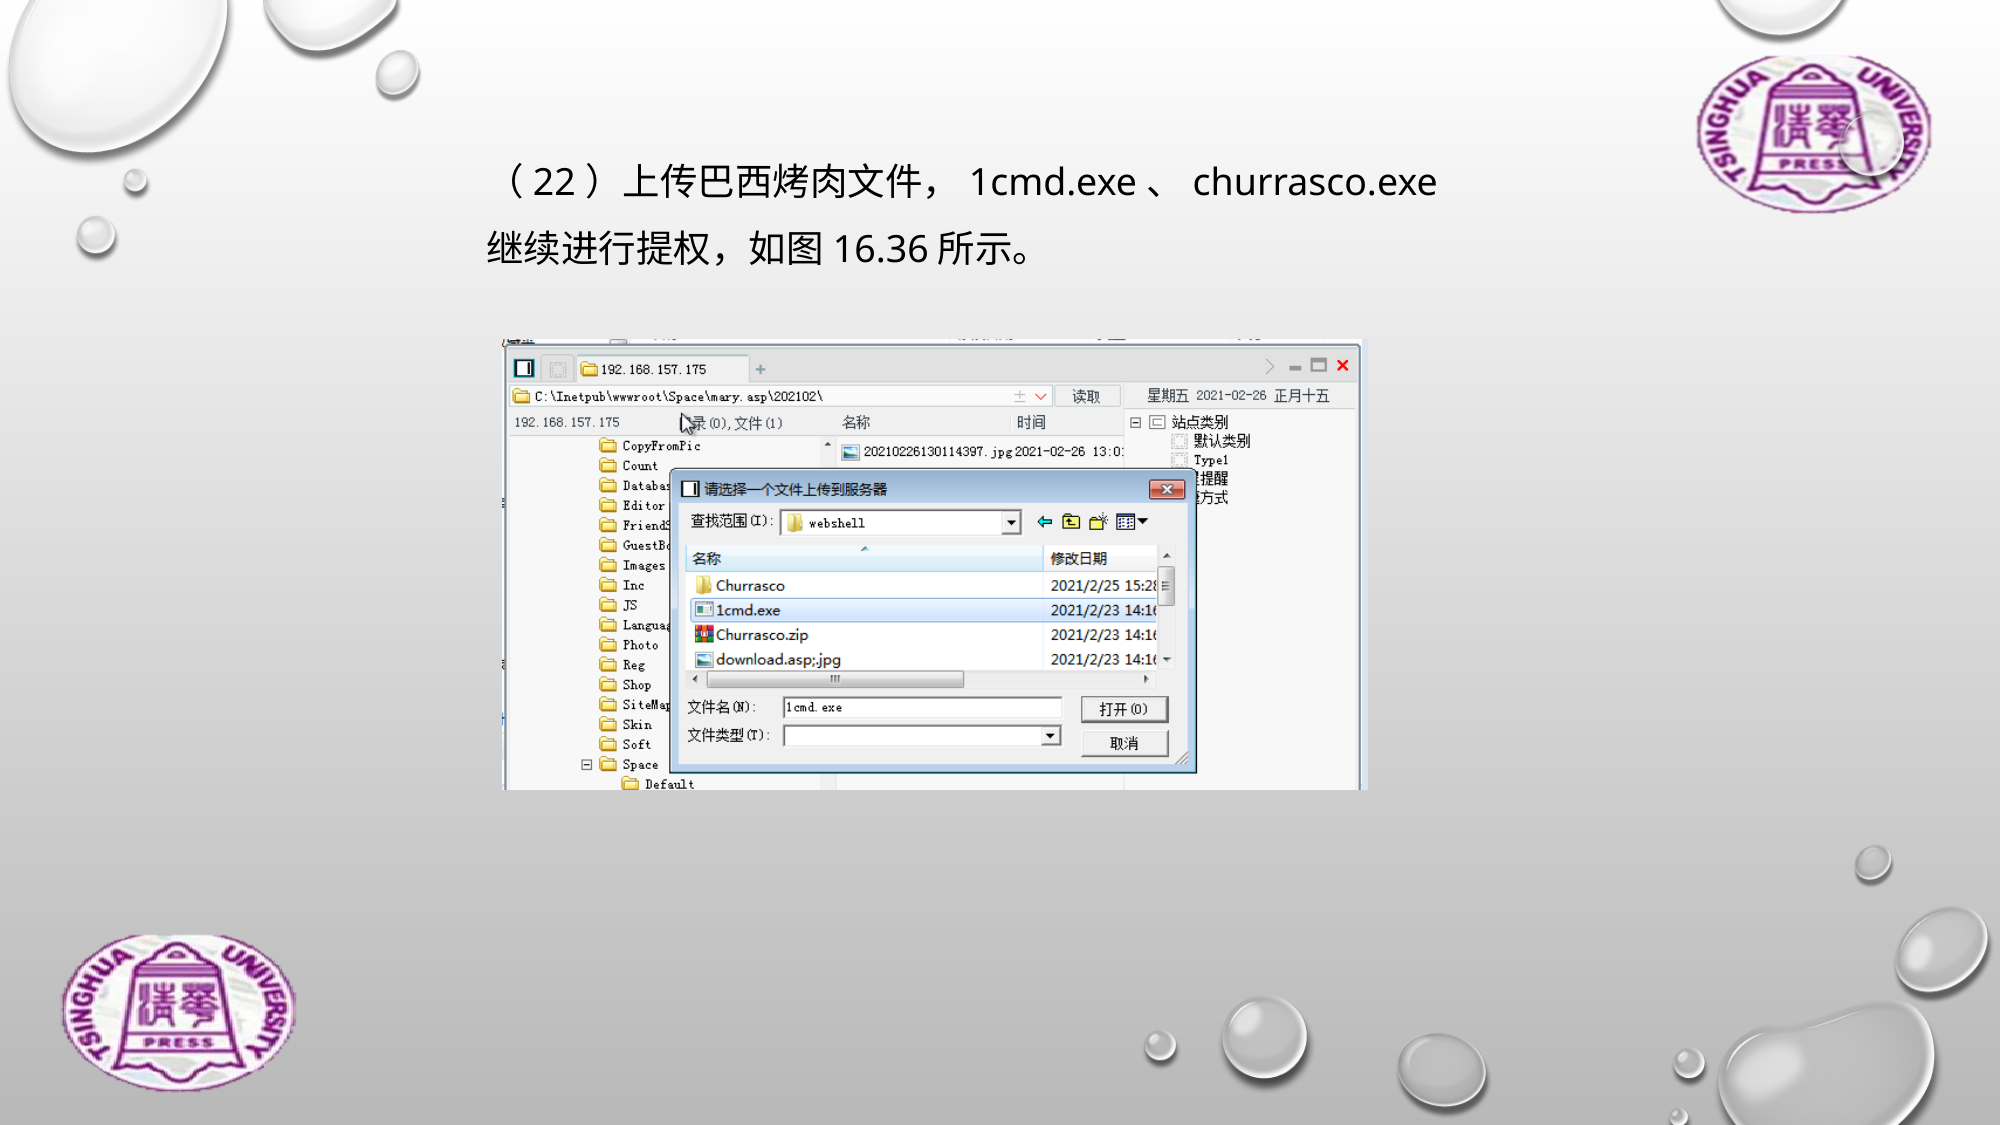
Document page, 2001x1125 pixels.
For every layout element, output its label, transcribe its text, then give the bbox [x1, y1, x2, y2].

picture [0, 0, 2000, 1125]
text_box （22）上传巴西烤肉文件，1cmd.exe、churrasco.exe继续进行提权，如图16.36所示。 [471, 128, 1472, 278]
